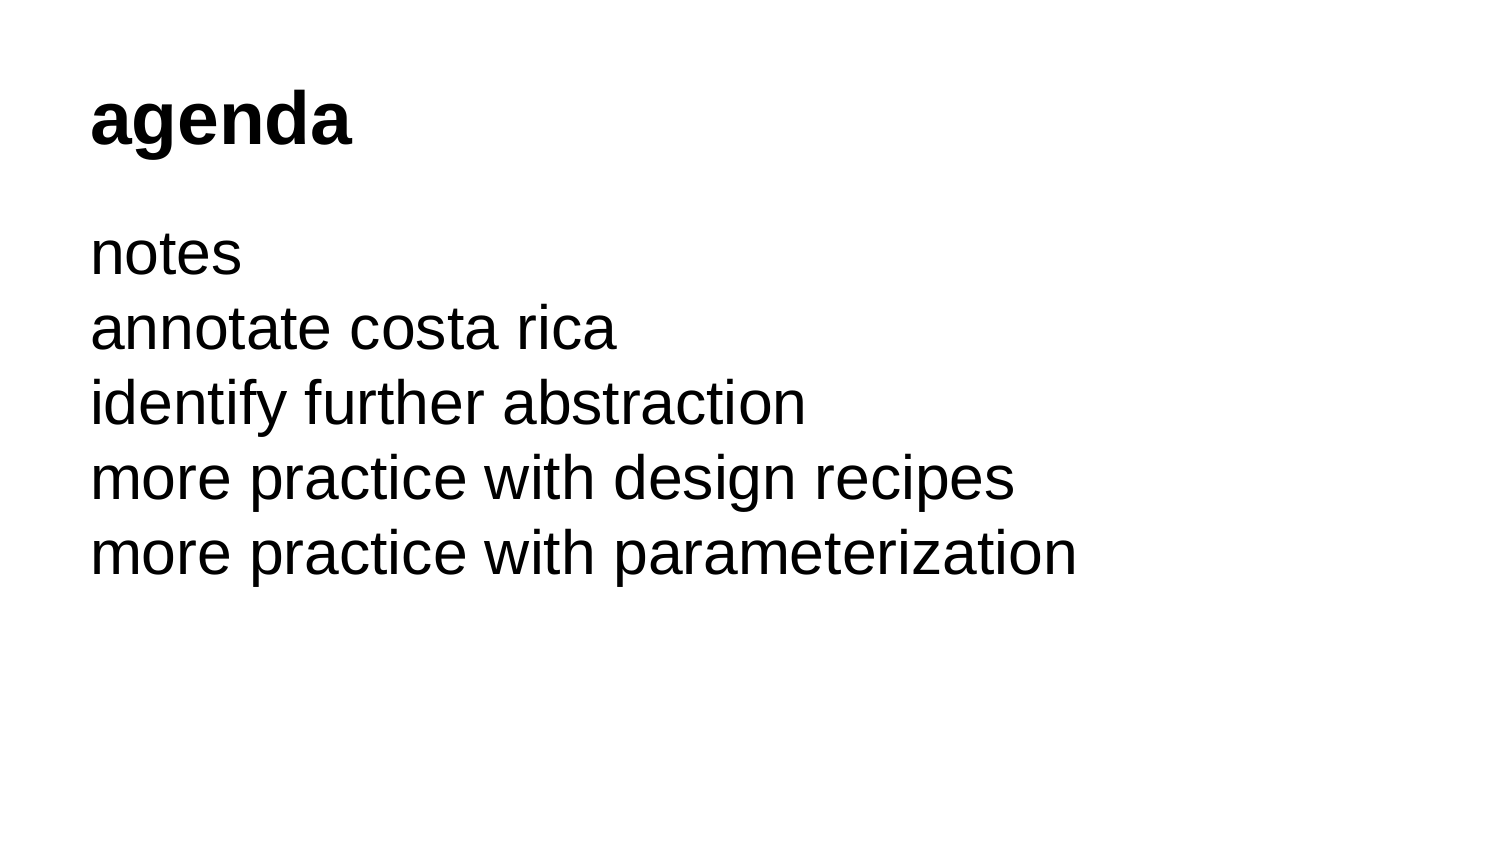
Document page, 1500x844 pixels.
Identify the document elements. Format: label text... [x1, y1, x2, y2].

title agenda [75, 33, 1425, 175]
list notes annotate costa rica identify further abstraction more practice with design recipes more practice with parameterization [75, 196, 1425, 808]
